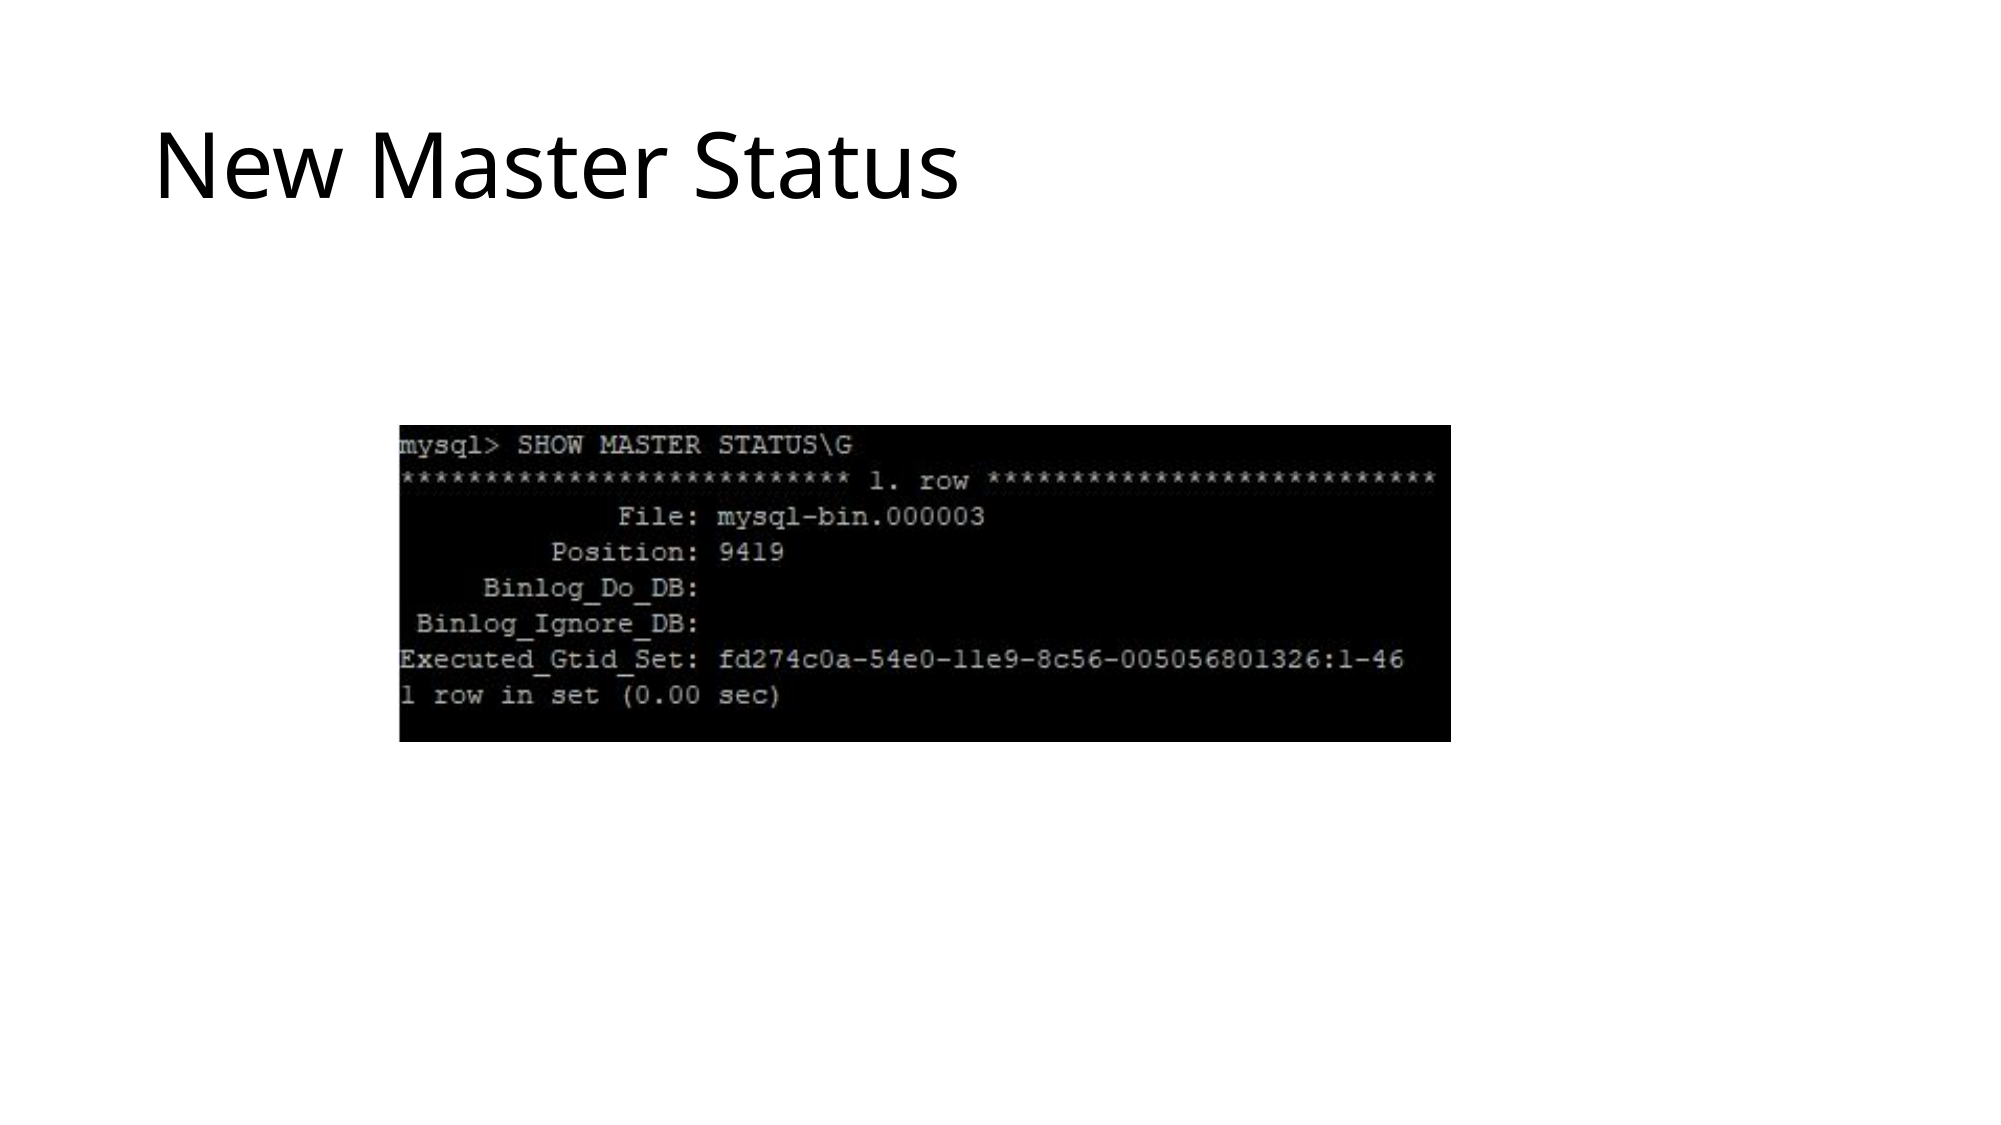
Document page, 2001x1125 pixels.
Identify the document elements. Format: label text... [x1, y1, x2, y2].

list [398, 425, 1451, 742]
title New Master Status [137, 59, 1863, 278]
